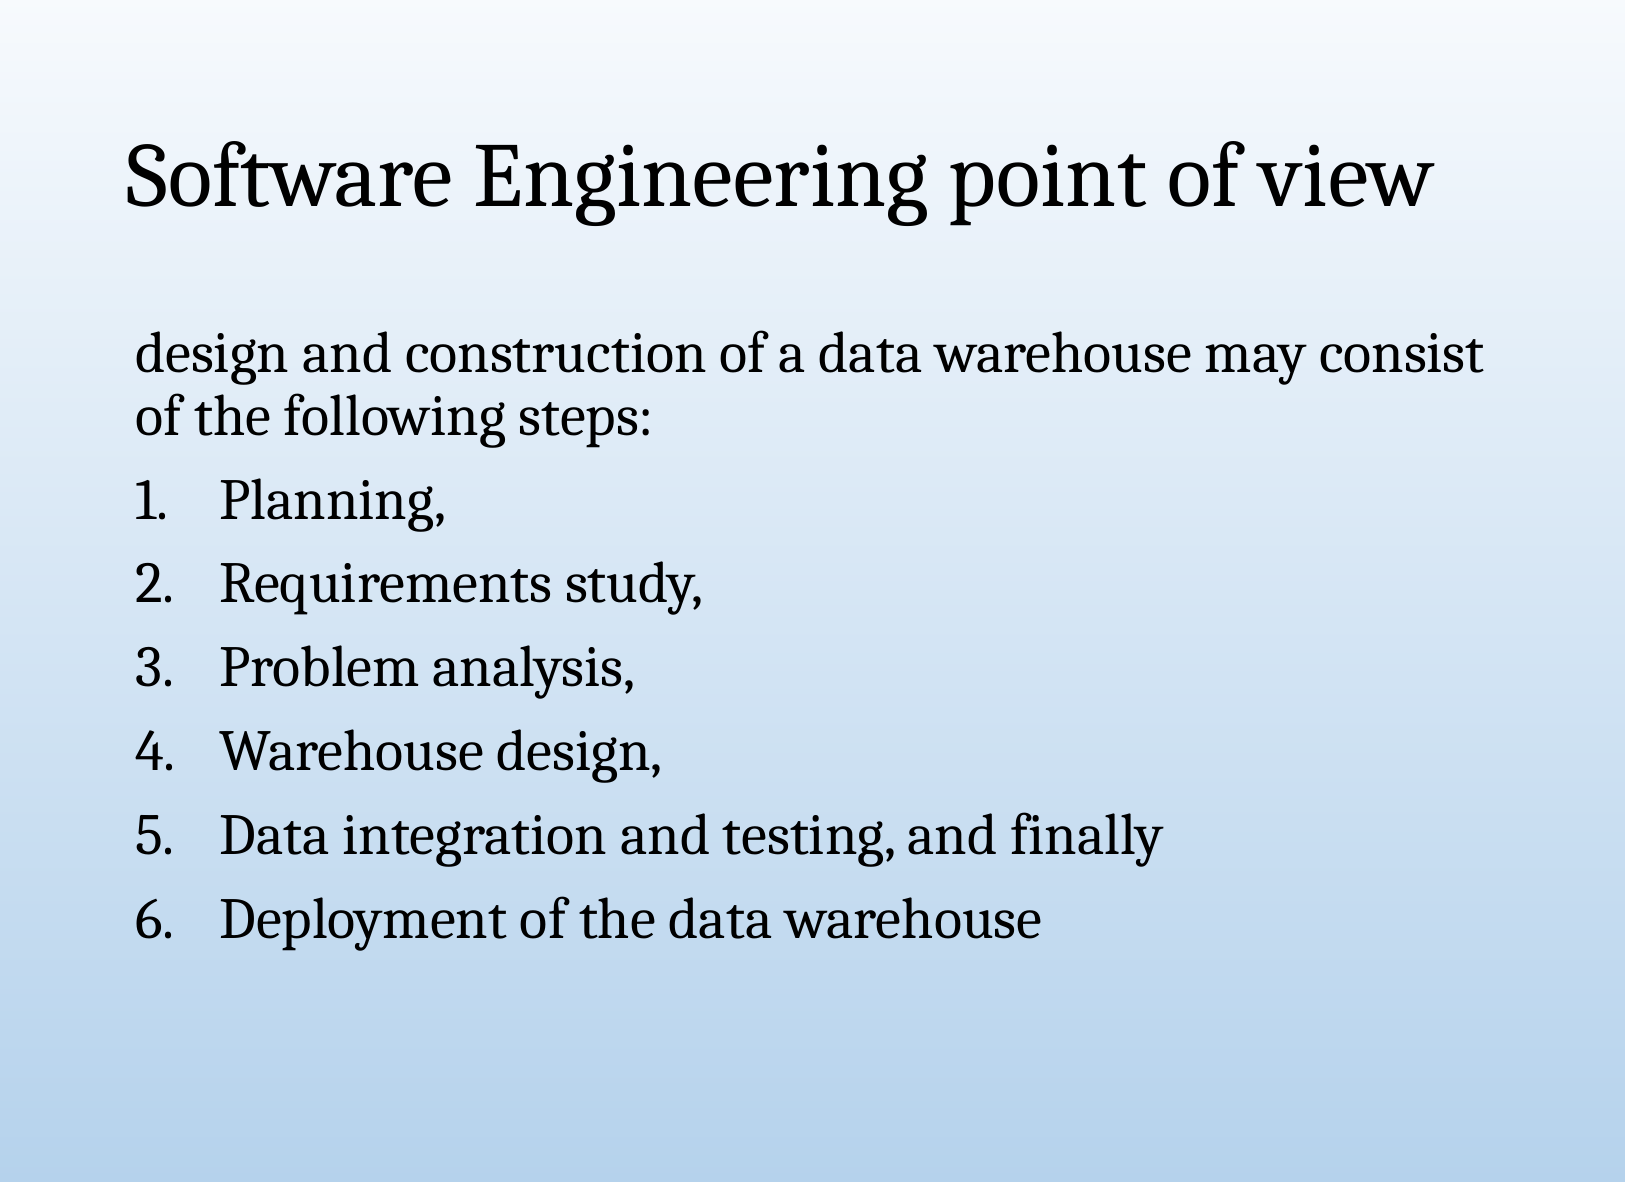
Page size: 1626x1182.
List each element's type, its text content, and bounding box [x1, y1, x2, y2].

title Software Engineering point of view [111, 62, 1514, 292]
list design and construction of a data warehouse may consist of the following steps: Planning, Requirements study, Problem analysis, Warehouse design, Data integration and testing, and finally Deployment of the data warehouse [111, 314, 1514, 1064]
